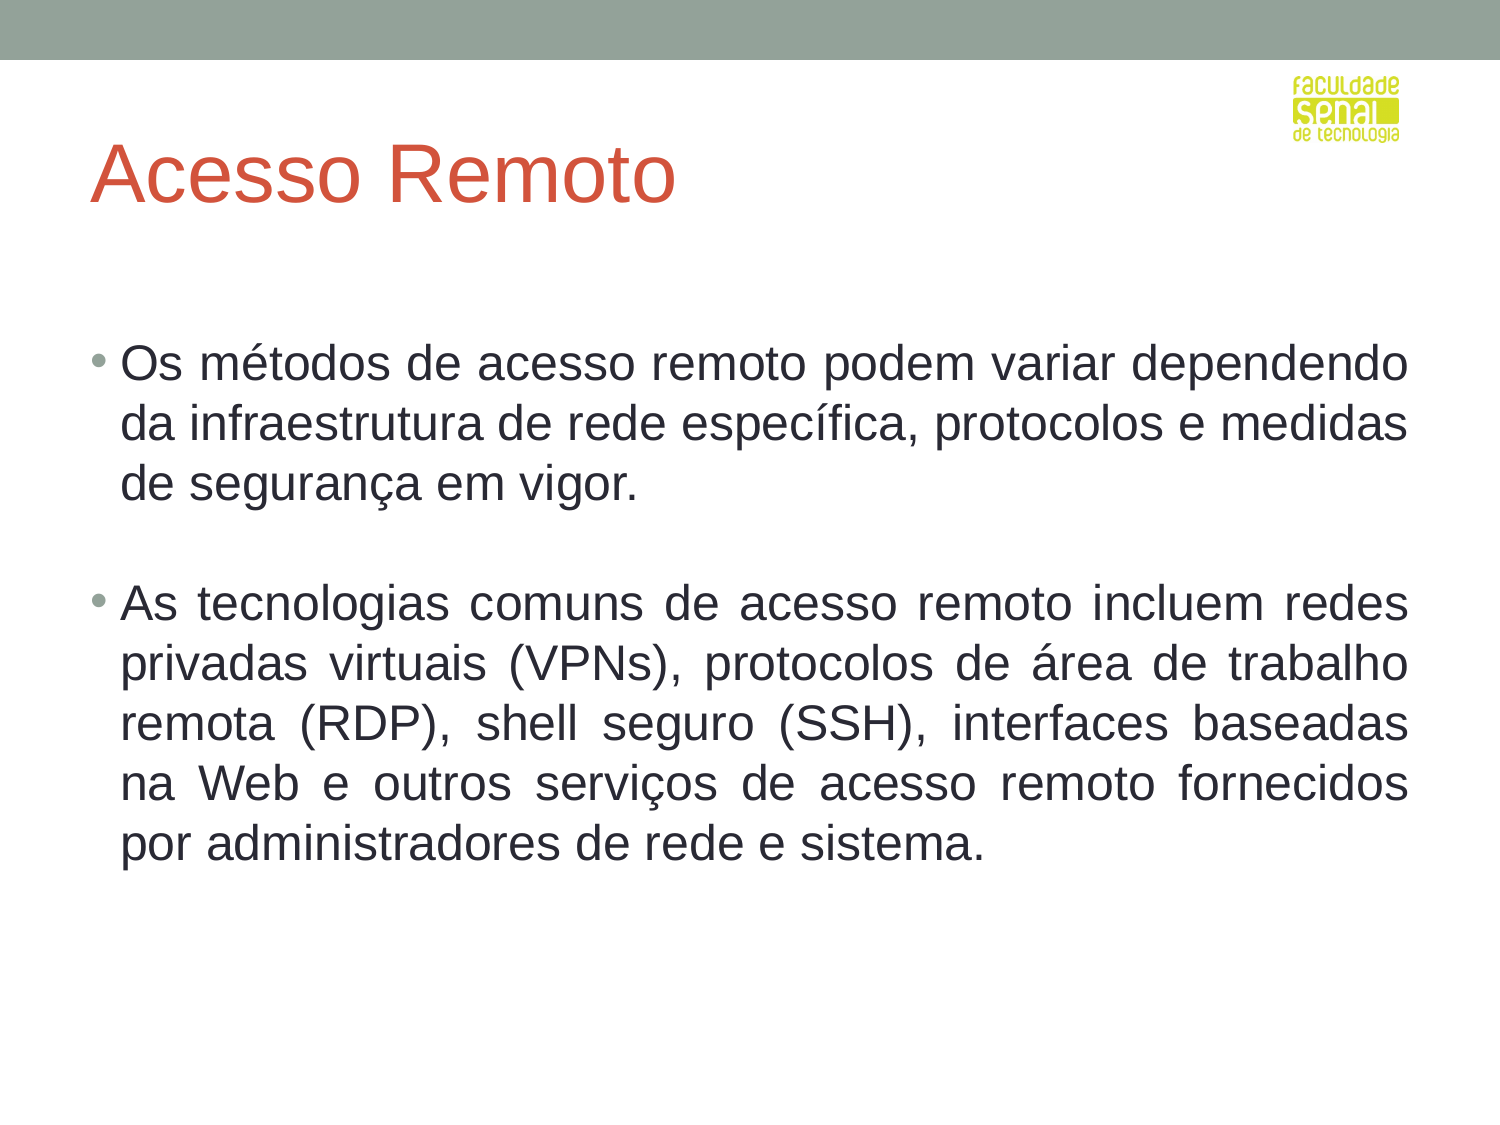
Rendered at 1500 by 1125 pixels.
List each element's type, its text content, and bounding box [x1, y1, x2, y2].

list Os métodos de acesso remoto podem variar dependendo da infraestrutura de rede específica, protocolos e medidas de segurança em vigor. As tecnologias comuns de acesso remoto incluem redes privadas virtuais (VPNs), protocolos de área de trabalho remota (RDP), shell seguro (SSH), interfaces baseadas na Web e outros serviços de acesso remoto fornecidos por administradores de rede e sistema. [75, 262, 1425, 1063]
picture [1293, 76, 1399, 87]
title Acesso Remoto [75, 87, 1425, 251]
